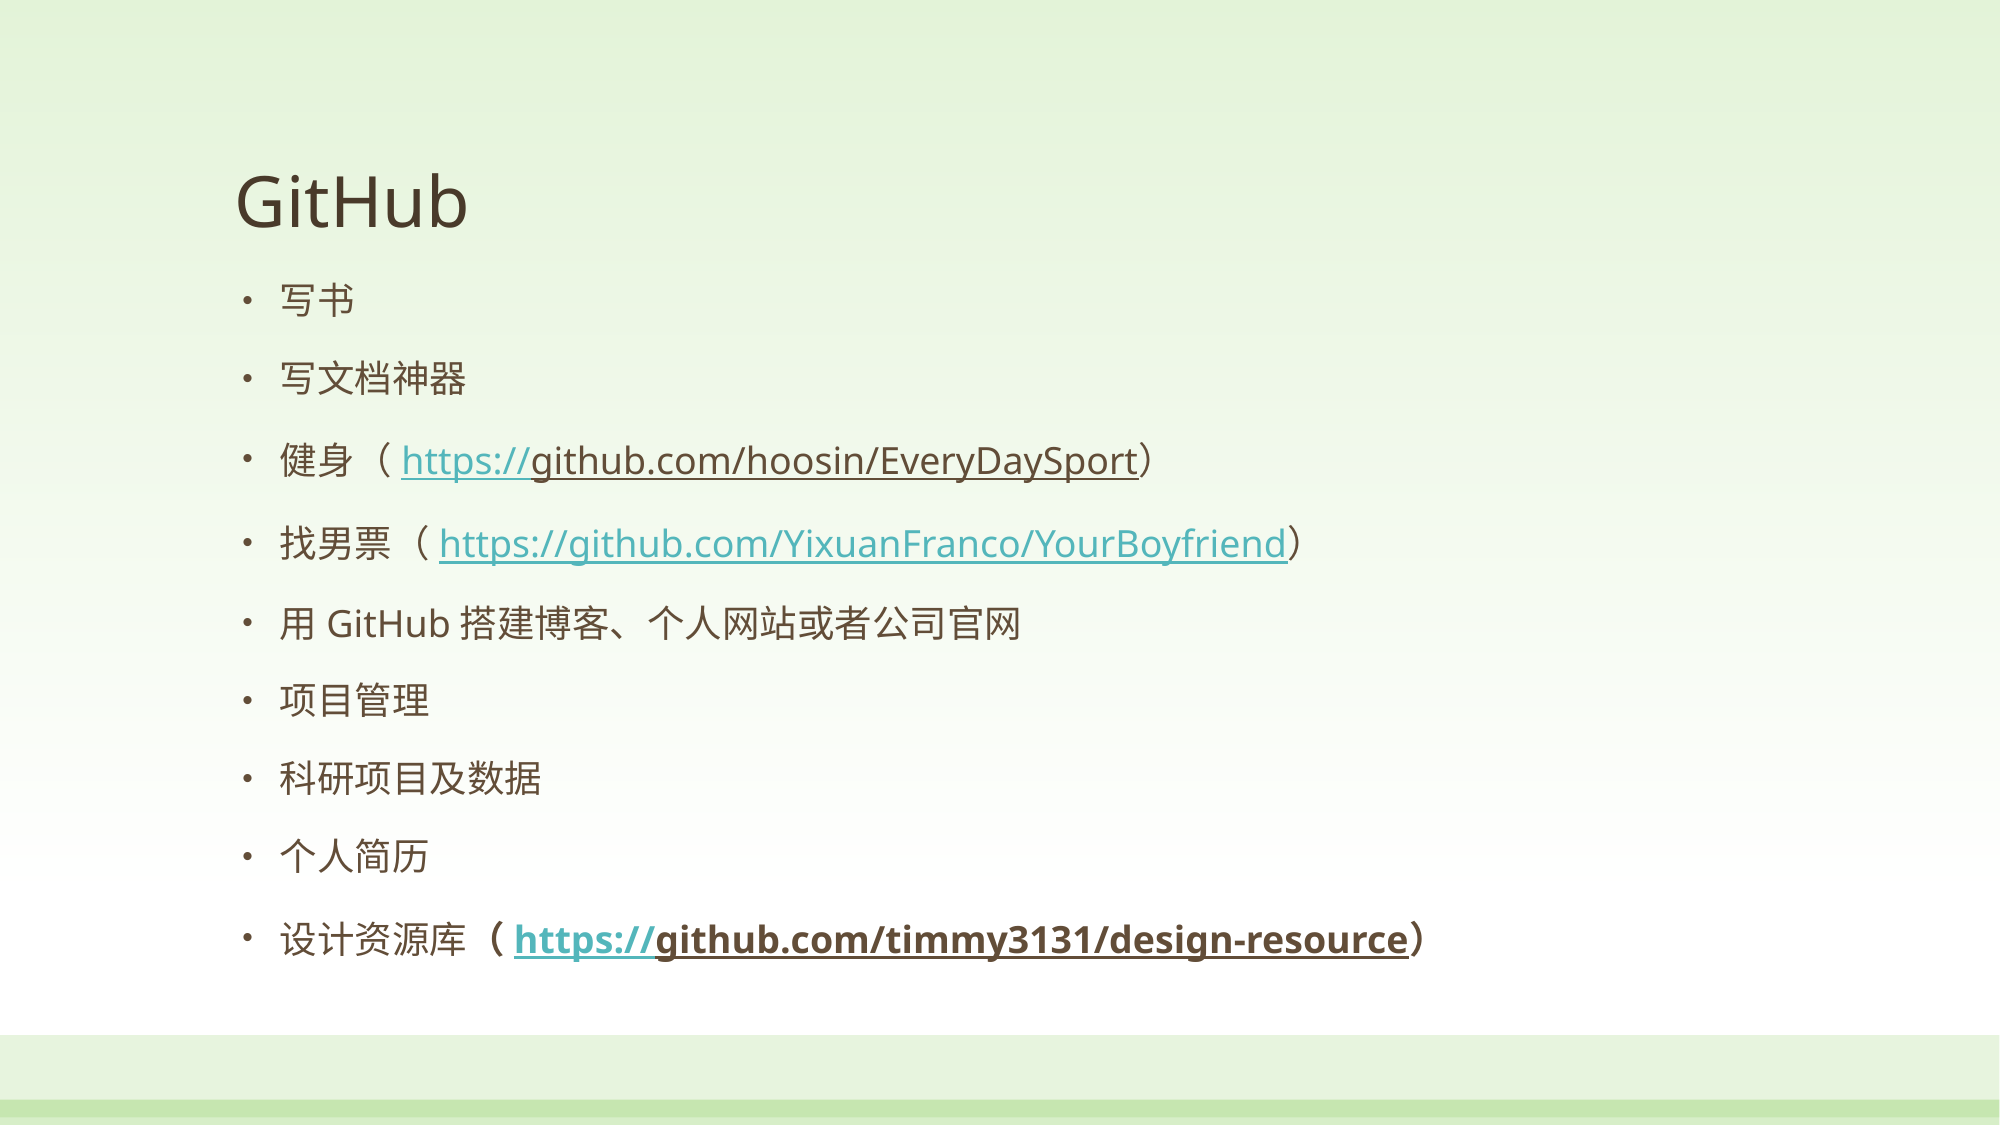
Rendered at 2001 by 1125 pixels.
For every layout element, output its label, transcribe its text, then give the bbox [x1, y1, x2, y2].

list 写书 写文档神器 健身（https://github.com/hoosin/EveryDaySport） 找男票（https://github.com/YixuanFranco/YourBoyfriend） 用GitHub搭建博客、个人网站或者公司官网 项目管理 科研项目及数据 个人简历 设计资源库（https://github.com/timmy3131/design-resource） [219, 274, 1780, 987]
title GitHub [219, 71, 1780, 251]
